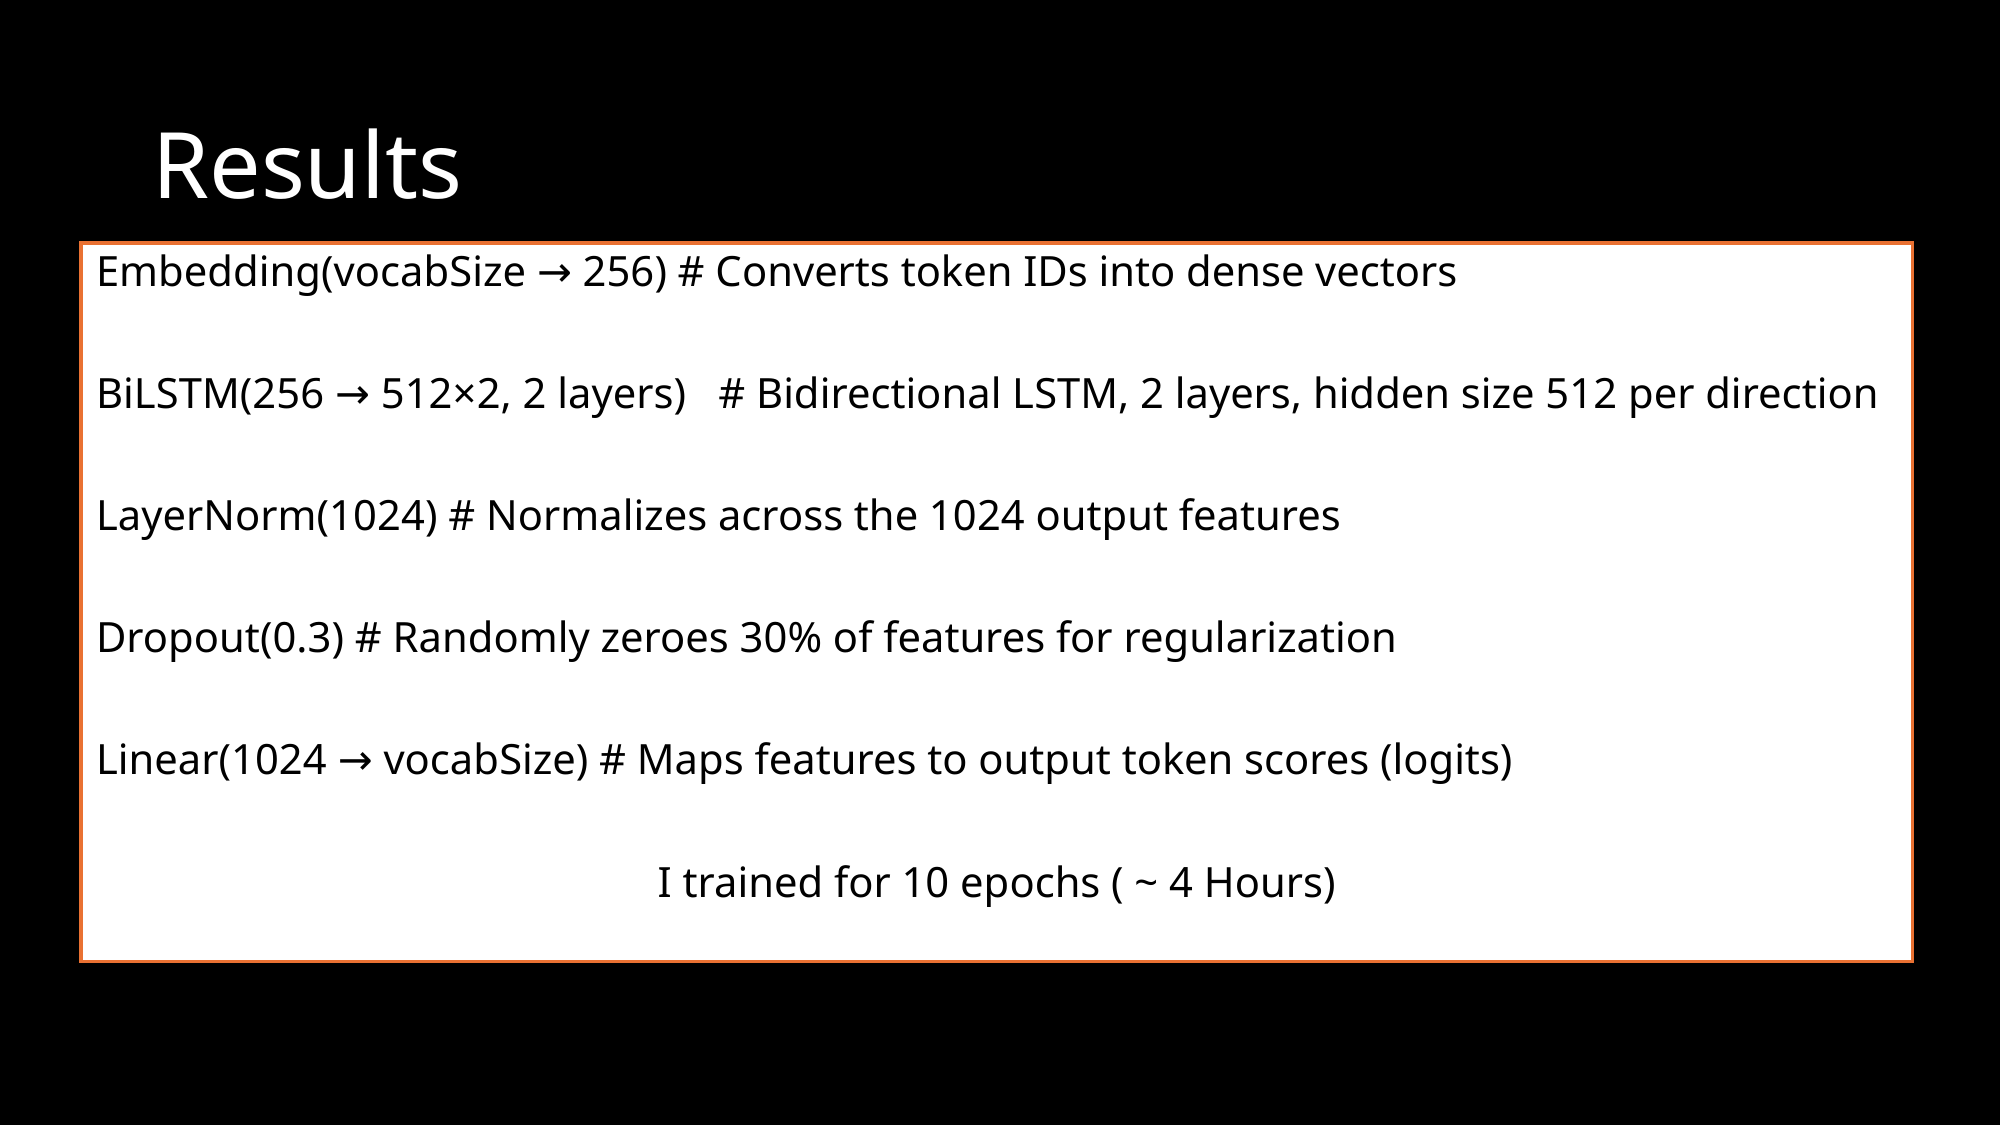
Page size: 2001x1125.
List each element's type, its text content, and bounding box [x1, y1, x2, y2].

text_box Embedding(vocabSize → 256) # Converts token IDs into dense vectors BiLSTM(256 → 512×2, 2 layers) # Bidirectional LSTM, 2 layers, hidden size 512 per direction LayerNorm(1024) # Normalizes across the 1024 output features Dropout(0.3) # Randomly zeroes 30% of features for regularization Linear(1024 → vocabSize) # Maps features to output token scores (logits) I trained for 10 epochs ( ~ 4 Hours) [79, 241, 1914, 963]
title Results [137, 59, 1863, 241]
